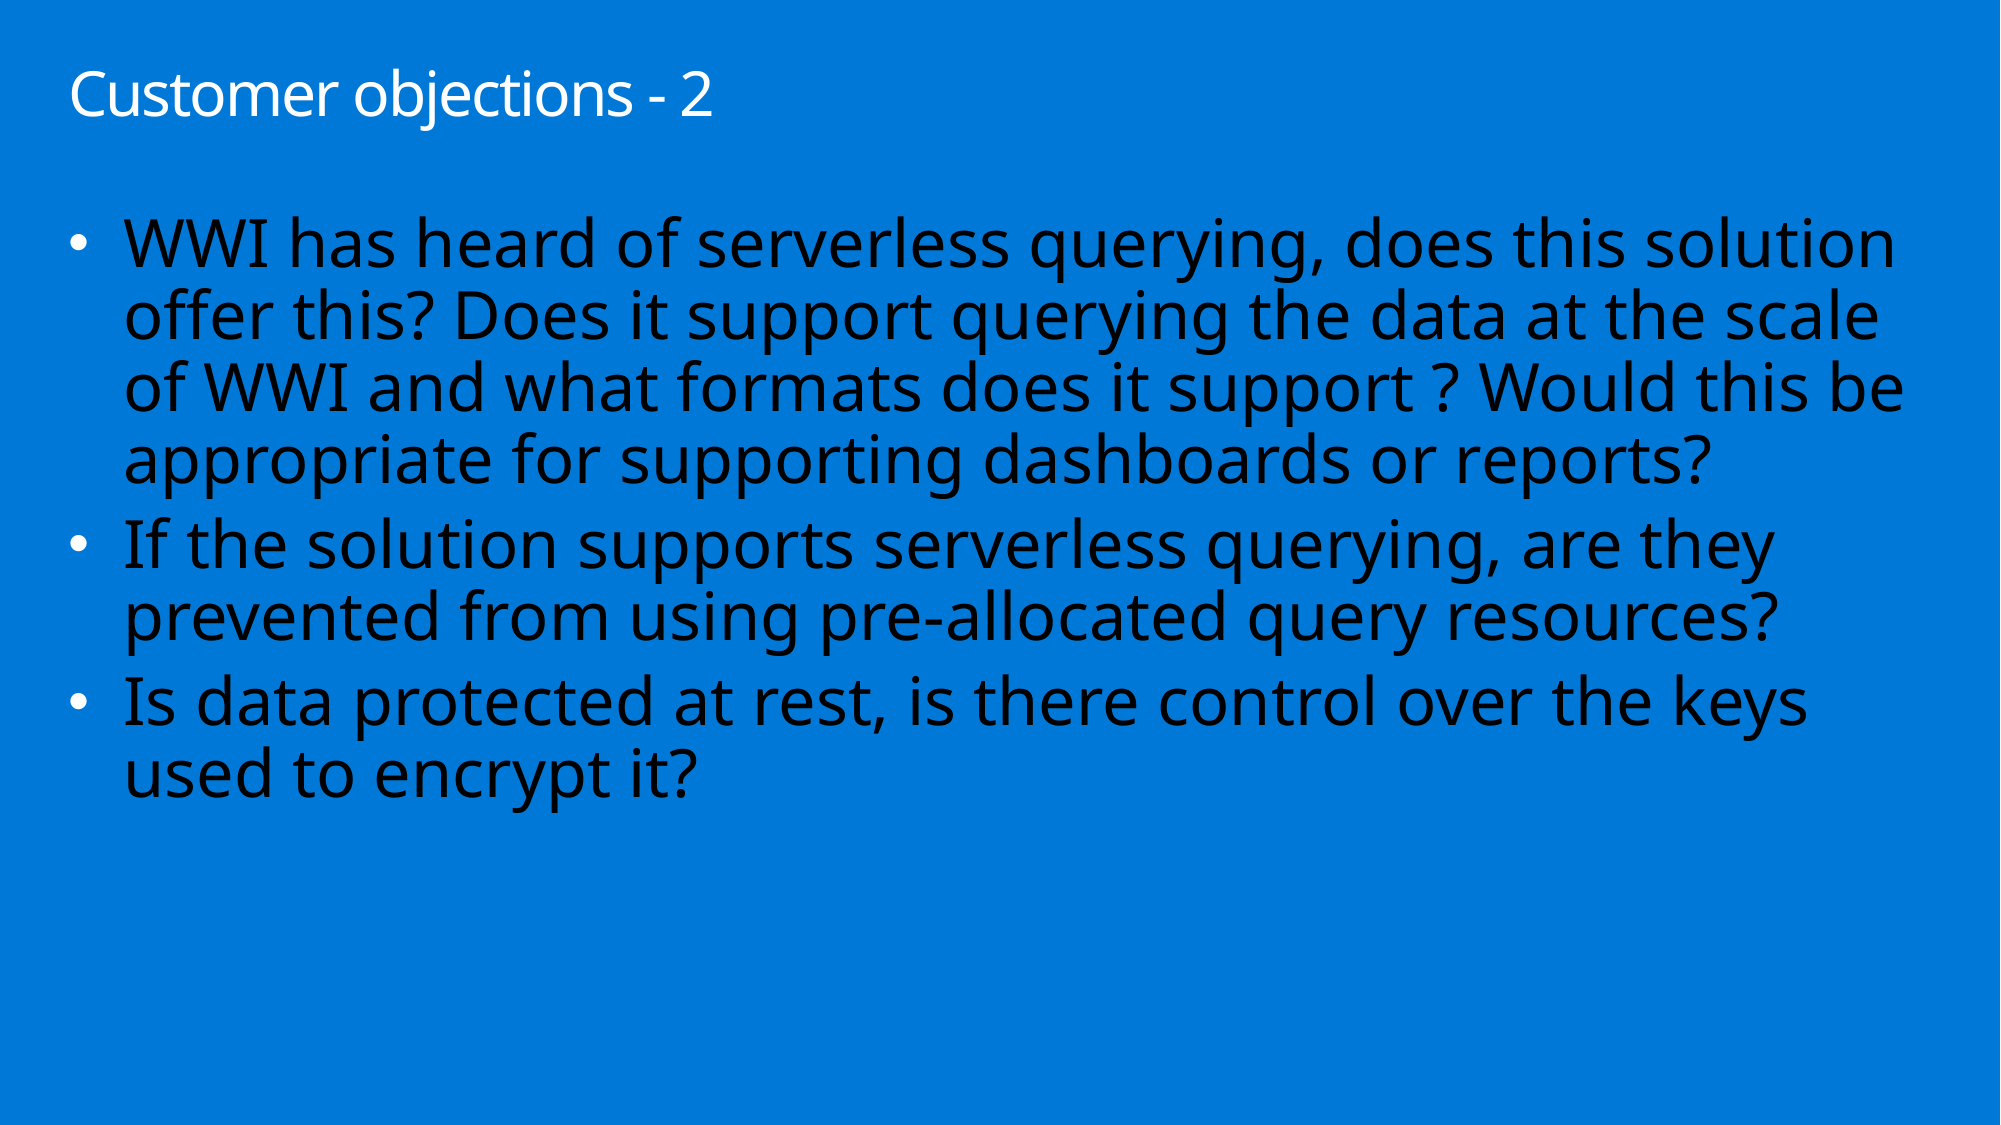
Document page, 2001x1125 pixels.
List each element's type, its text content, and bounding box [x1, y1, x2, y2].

title Customer objections - 2 [44, 47, 1957, 196]
list WWI has heard of serverless querying, does this solution offer this? Does it support querying the data at the scale of WWI and what formats does it support ? Would this be appropriate for supporting dashboards or reports? If the solution supports serverless querying, are they prevented from using pre-allocated query resources? Is data protected at rest, is there control over the keys used to encrypt it? [44, 195, 1956, 840]
